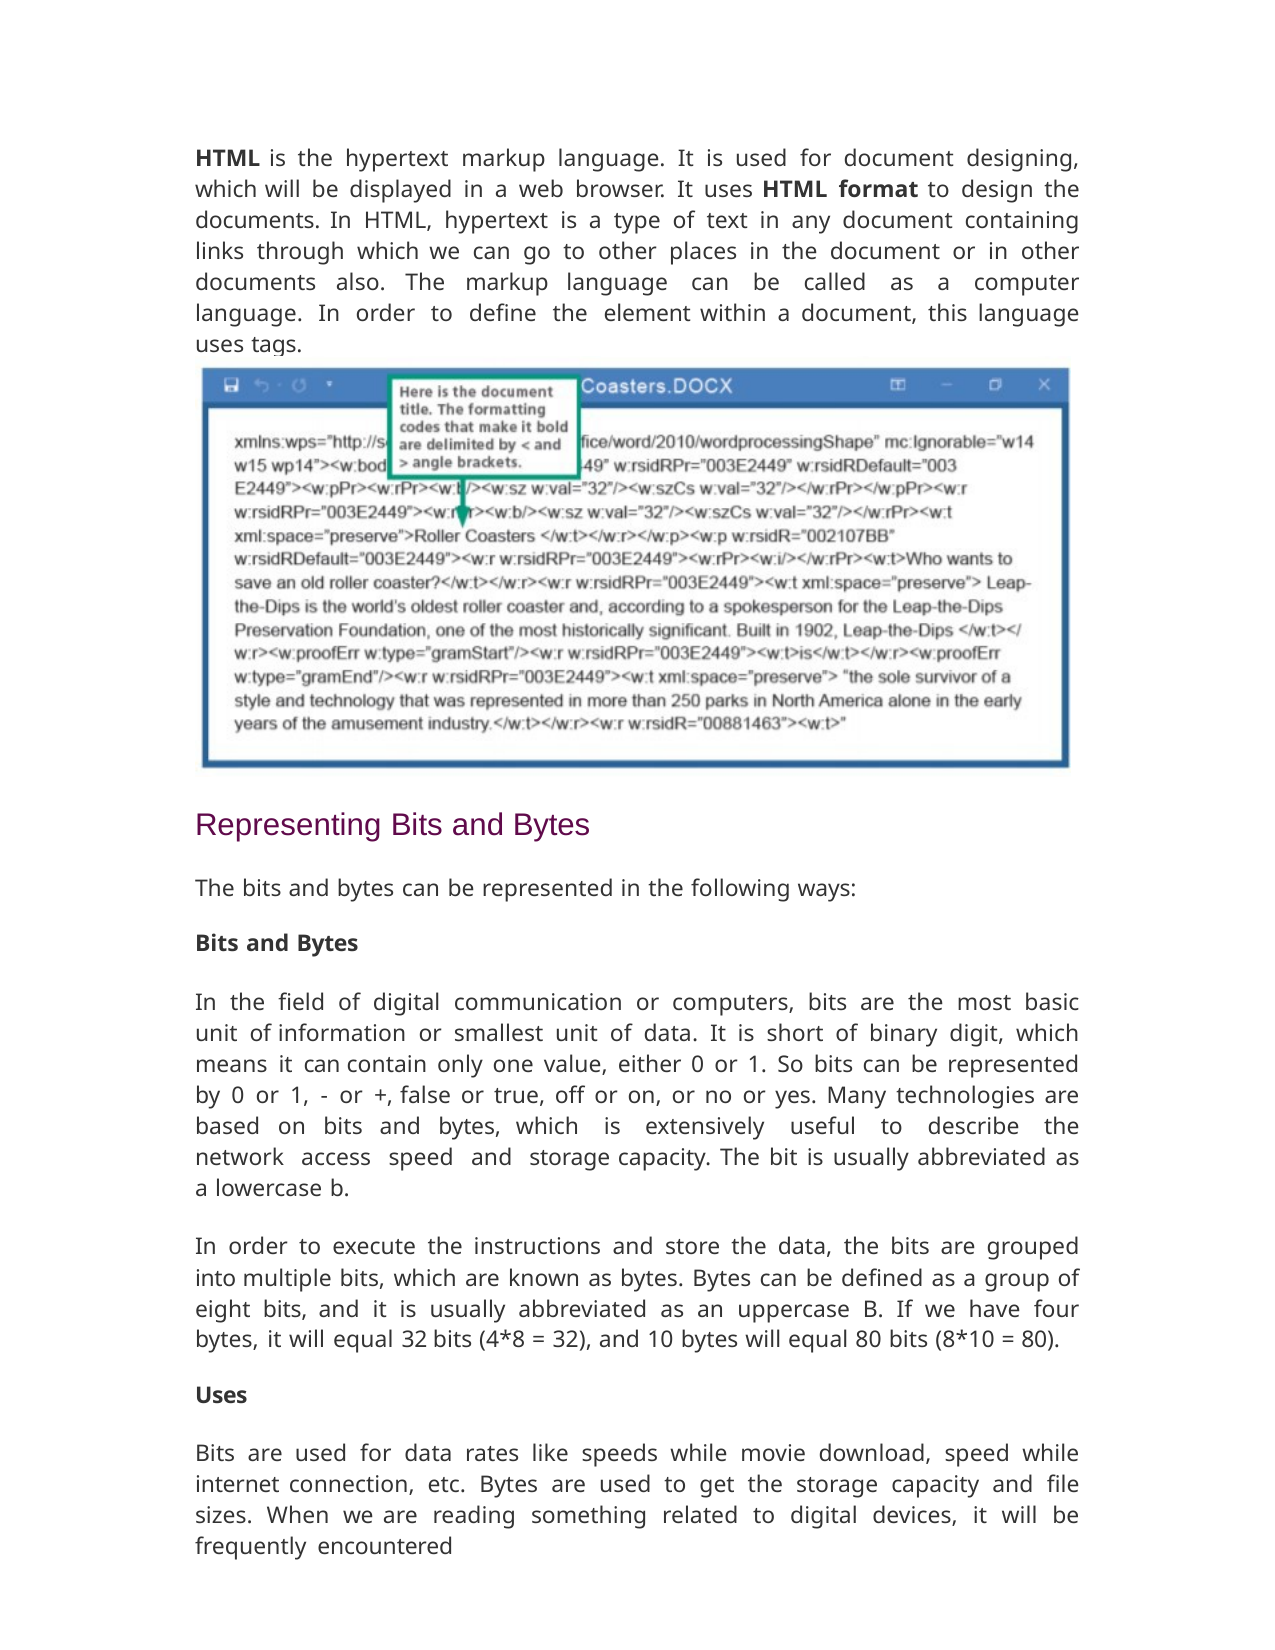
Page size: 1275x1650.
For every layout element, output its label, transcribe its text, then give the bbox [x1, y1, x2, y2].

picture [194, 356, 1072, 778]
text_box HTML is the hypertext markup language. It is used for document designing, which will be displayed in a web browser. It uses HTML format to design the documents. In HTML, hypertext is a type of text in any document containing links through which we can go to other places in the document or in other documents also. The markup language can be called as a computer language. In order to define the element within a document, this language uses tags. [192, 137, 1081, 357]
text_box Representing Bits and Bytes The bits and bytes can be represented in the following ways: Bits and Bytes In the field of digital communication or computers, bits are the most basic unit of information or smallest unit of data. It is short of binary digit, which means it can contain only one value, either 0 or 1. So bits can be represented by 0 or 1, - or +, false or true, off or on, or no or yes. Many technologies are based on bits and bytes, which is extensively useful to describe the network access speed and storage capacity. The bit is usually abbreviated as a lowercase b. In order to execute the instructions and store the data, the bits are grouped into multiple bits, which are known as bytes. Bytes can be defined as a group of eight bits, and it is usually abbreviated as an uppercase B. If we have four bytes, it will equal 32 bits (4*8 = 32), and 10 bytes will equal 80 bits (8*10 = 80). Uses Bits are used for data rates like speeds while movie download, speed while internet connection, etc. Bytes are used to get the storage capacity and file sizes. When we are reading something related to digital devices, it will be frequently encountered [192, 802, 1081, 1560]
